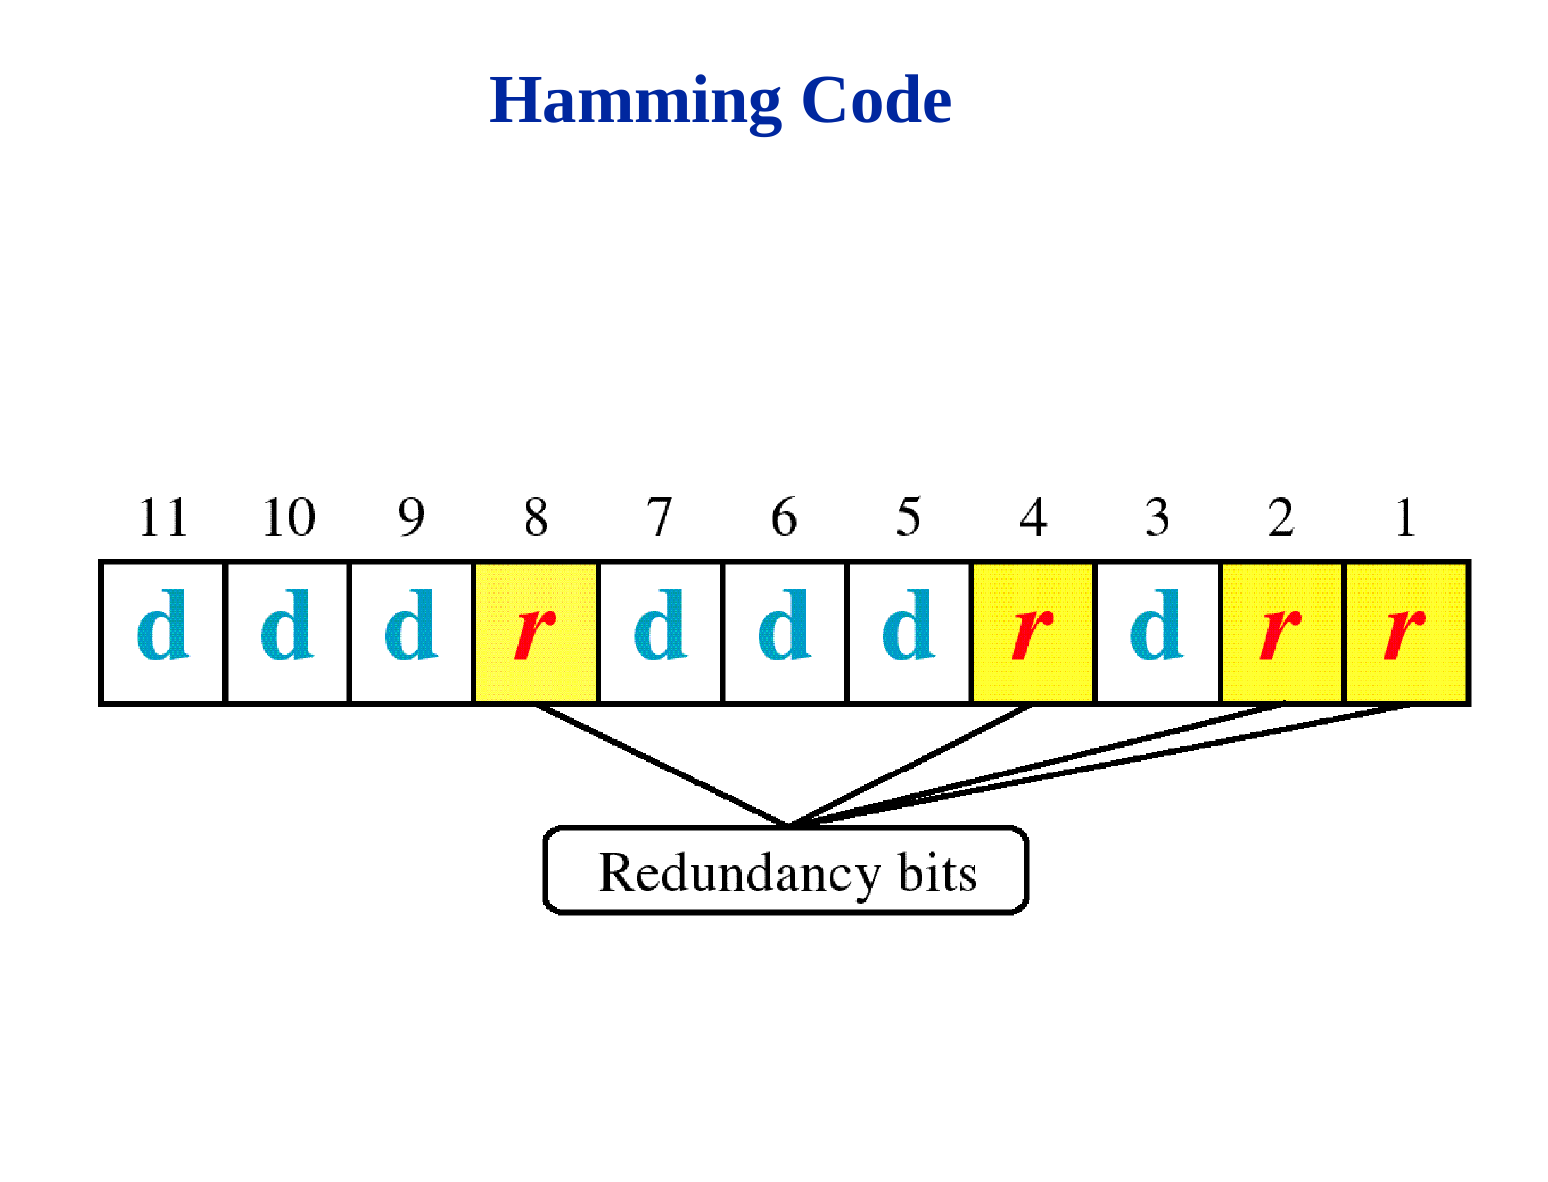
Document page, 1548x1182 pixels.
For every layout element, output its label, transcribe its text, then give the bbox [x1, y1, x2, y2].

picture [97, 482, 1472, 916]
text_box Hamming Code [473, 46, 971, 145]
